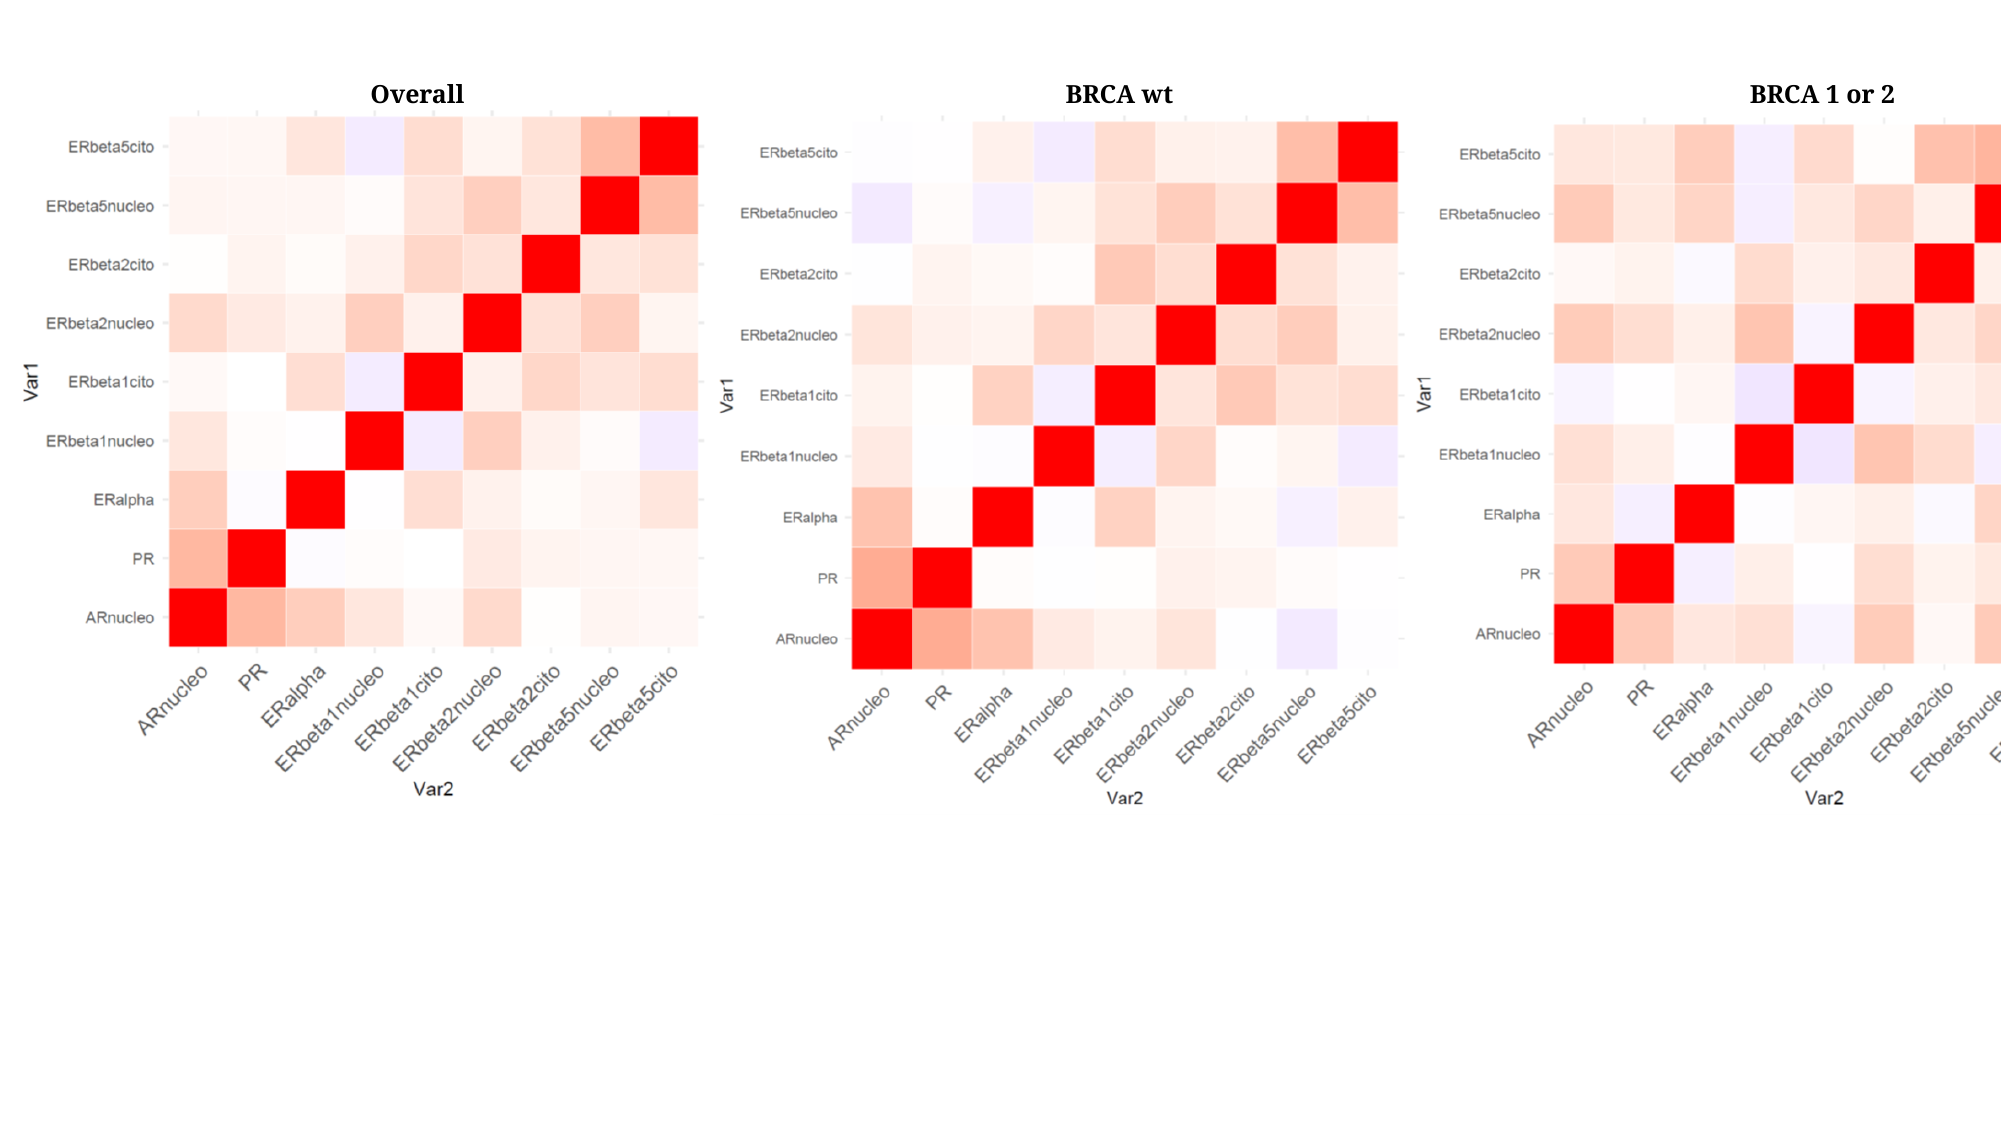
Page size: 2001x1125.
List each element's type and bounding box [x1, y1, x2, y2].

text_box [7, 63, 2000, 815]
